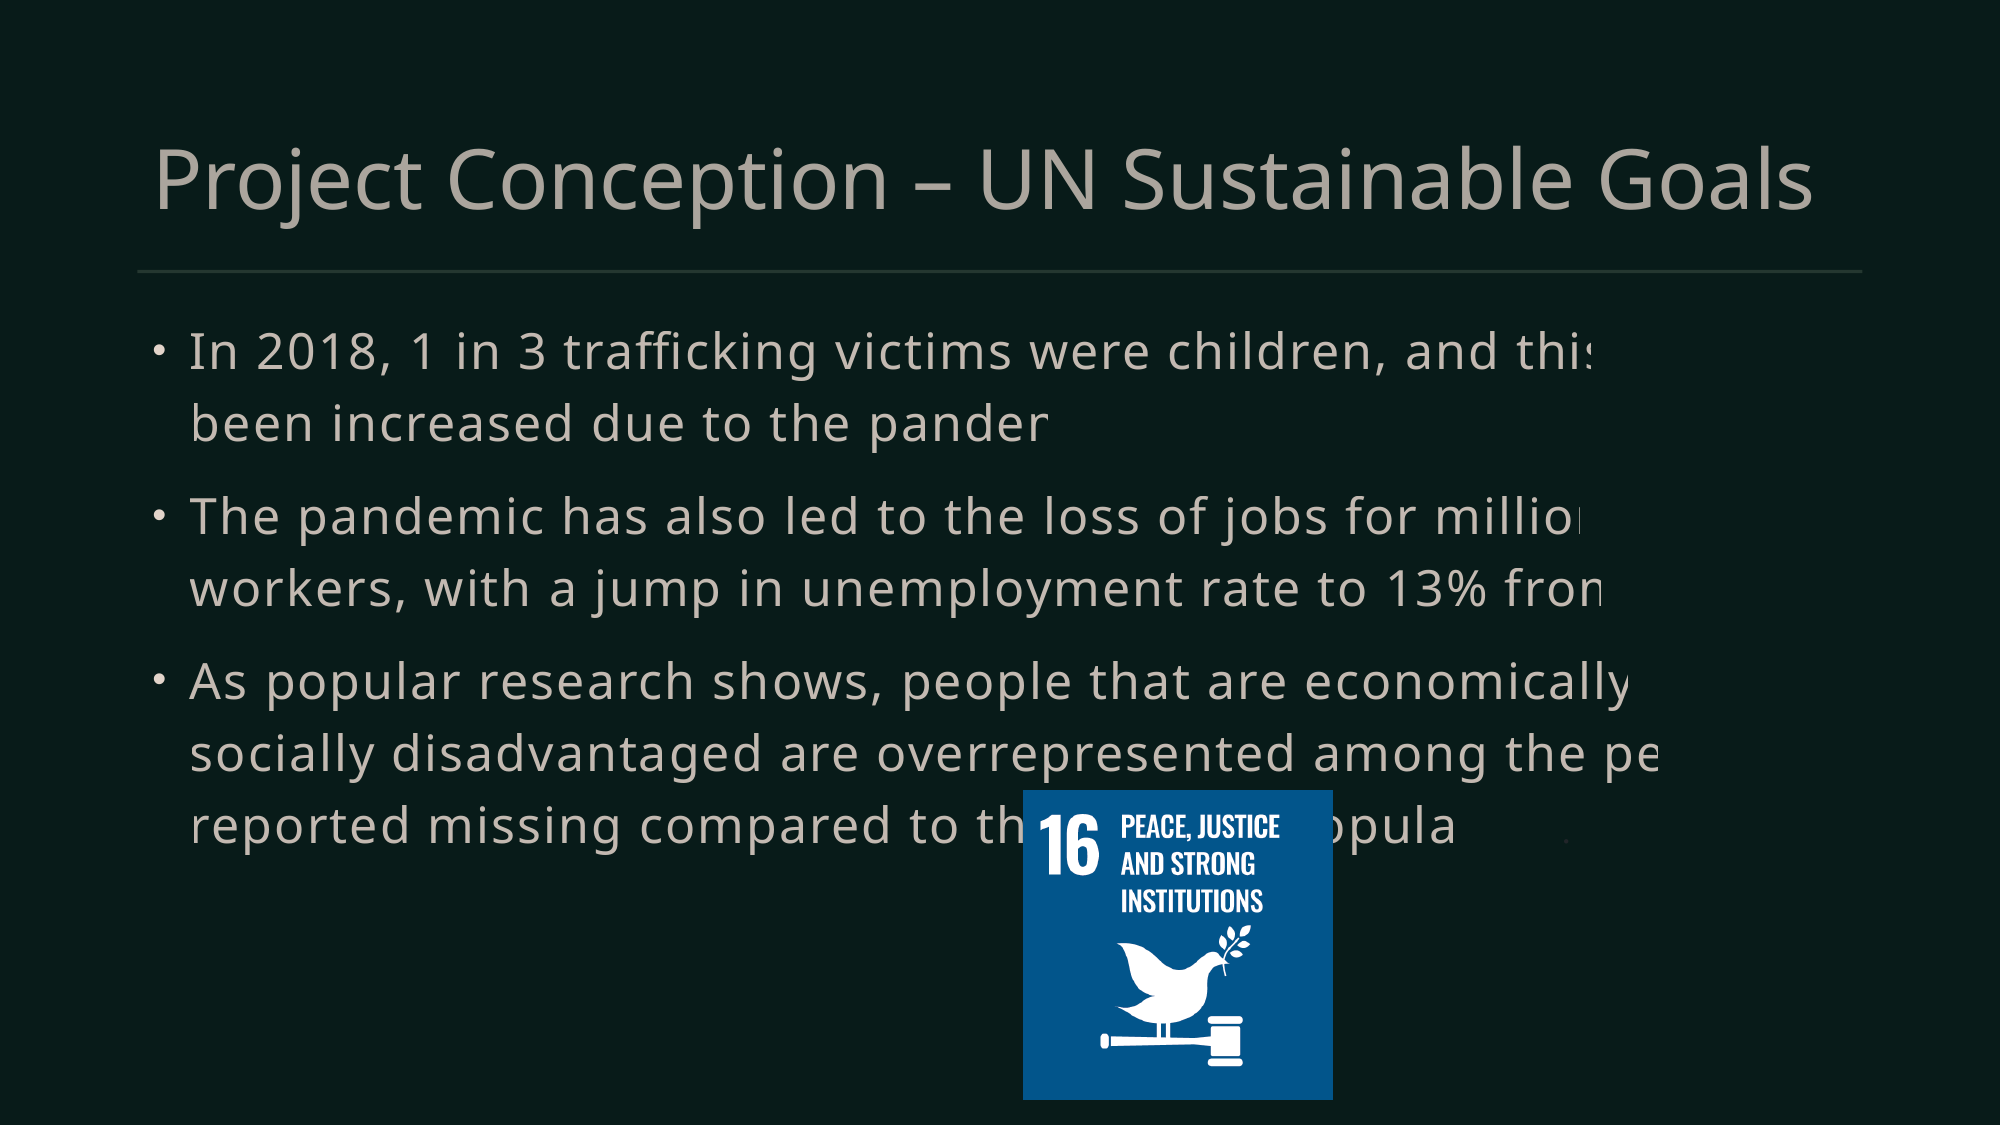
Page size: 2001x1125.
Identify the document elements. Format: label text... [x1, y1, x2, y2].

list In 2018, 1 in 3 trafficking victims were children, and this has been increased due to the pandemic The pandemic has also led to the loss of jobs for millions of workers, with a jump in unemployment rate to 13% from 7% As popular research shows, people that are economically and socially disadvantaged are overrepresented among the people reported missing compared to the general population. [137, 299, 1863, 985]
title Project Conception – UN Sustainable Goals [137, 108, 1863, 244]
picture [1022, 790, 1333, 1100]
